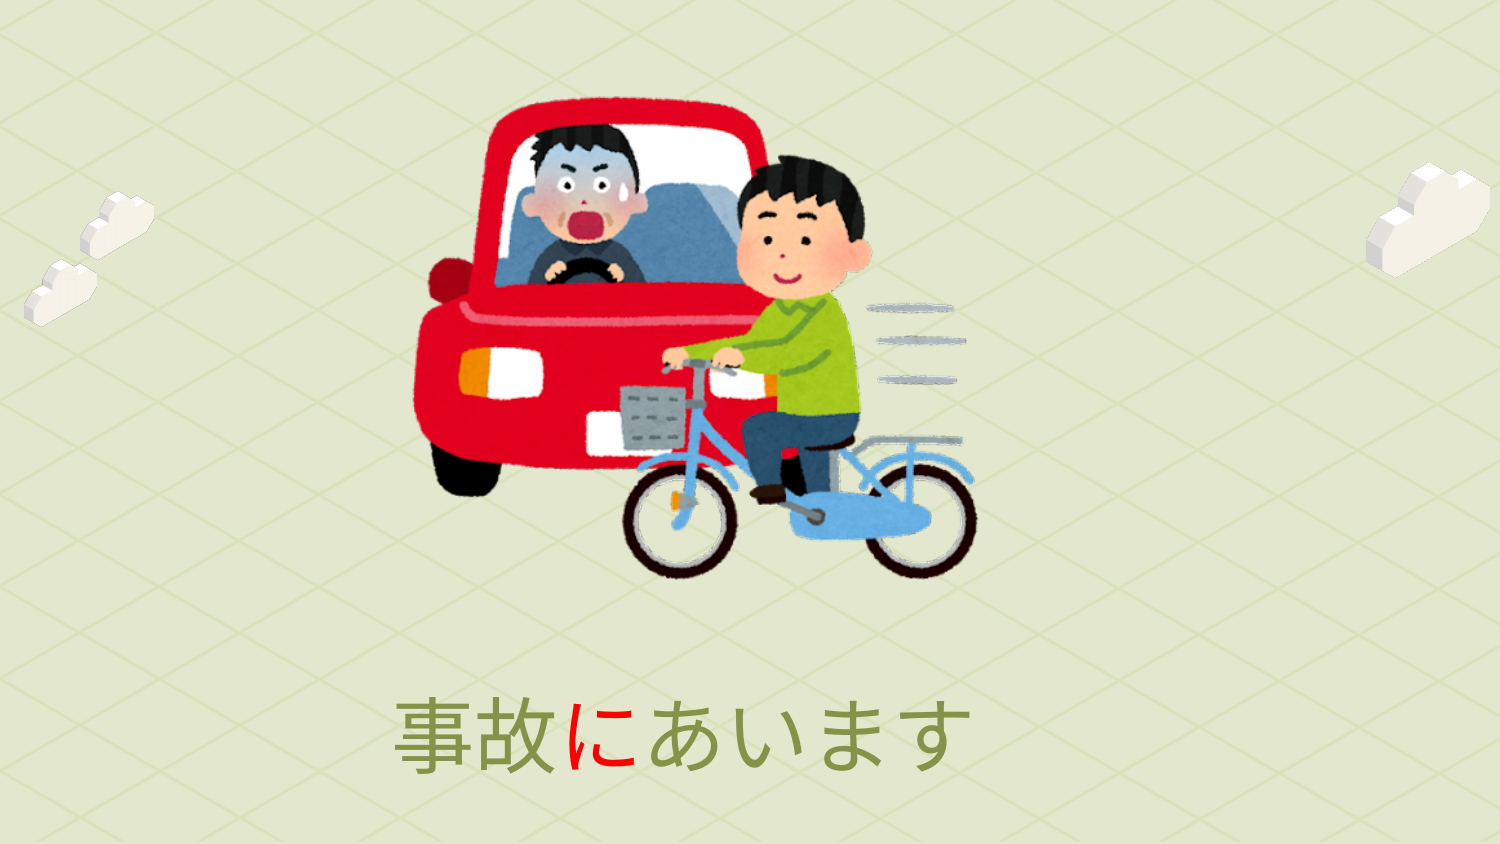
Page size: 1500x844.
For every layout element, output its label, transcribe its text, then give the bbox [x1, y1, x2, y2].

text_box にあいます [544, 676, 1295, 791]
picture [1366, 162, 1490, 278]
text_box 事故 [376, 676, 544, 791]
picture [404, 57, 986, 598]
picture [24, 191, 154, 327]
